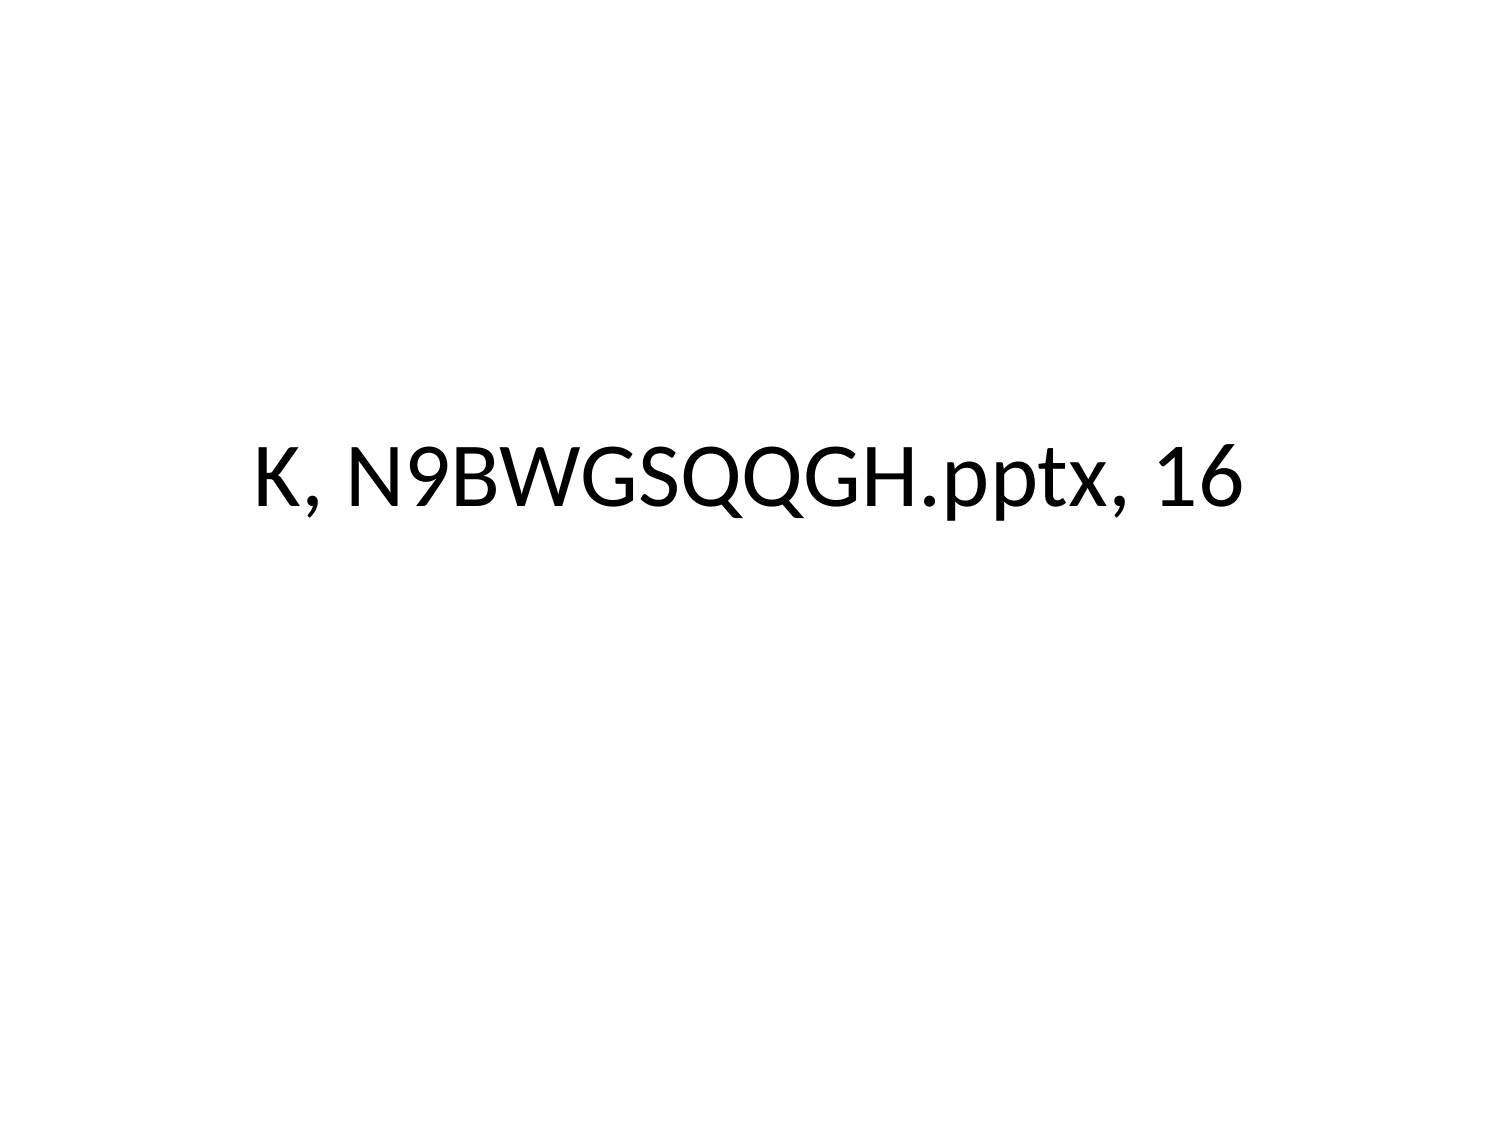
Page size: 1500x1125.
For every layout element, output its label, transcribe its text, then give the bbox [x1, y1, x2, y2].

title K, N9BWGSQQGH.pptx, 16 [112, 349, 1388, 591]
